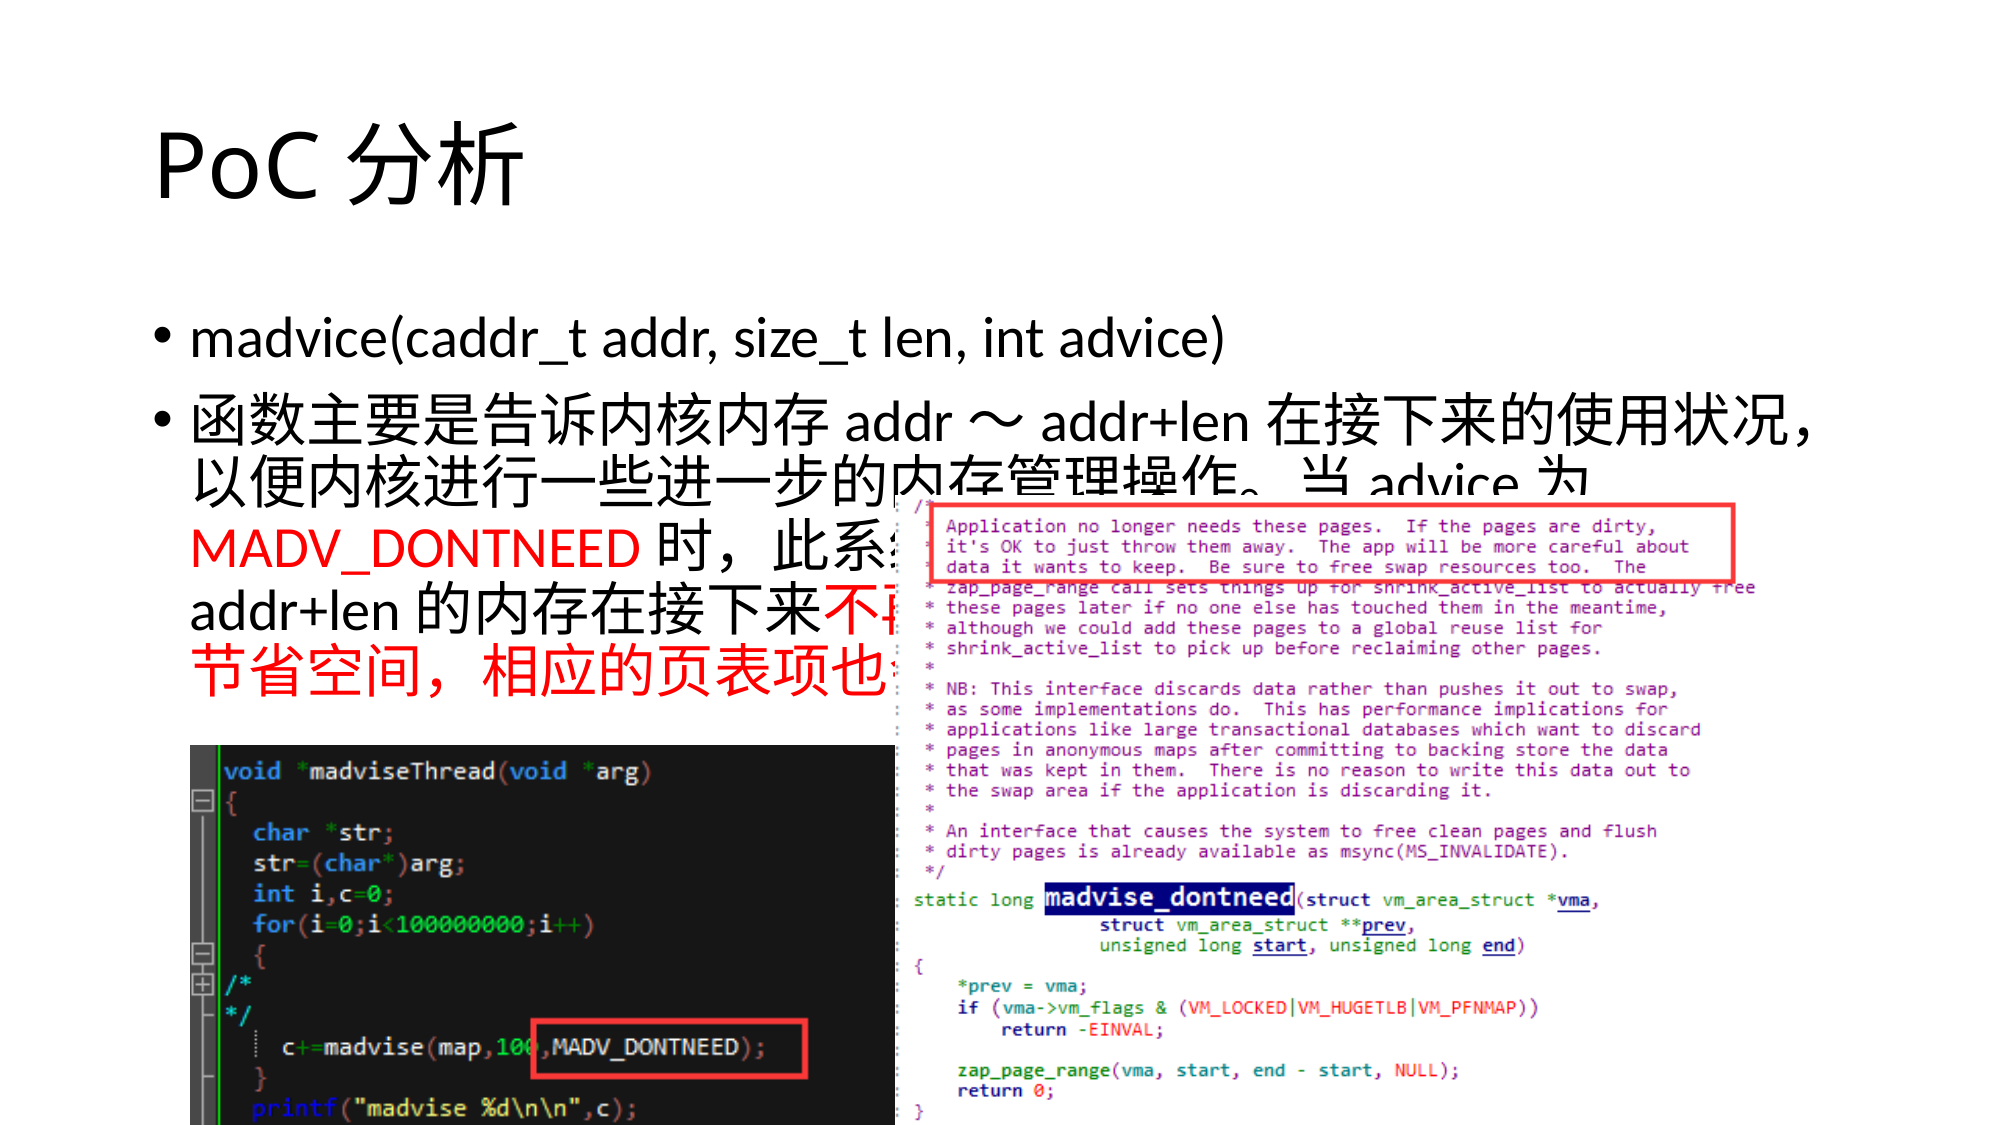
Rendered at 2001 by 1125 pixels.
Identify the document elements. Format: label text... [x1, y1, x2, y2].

title PoC分析 [137, 59, 1863, 278]
list madvice(caddr_t addr, size_t len, int advice) 函数主要是告诉内核内存addr～addr+len在接下来的使用状况，以便内核进行一些进一步的内存管理操作。当advice为MADV_DONTNEED时，此系统调用相当于通知内核addr～addr+len的内存在接下来不再使用，内核将释放掉这一块内存以节省空间，相应的页表项也会被置空。 [137, 299, 1863, 1014]
picture [190, 495, 1839, 1125]
